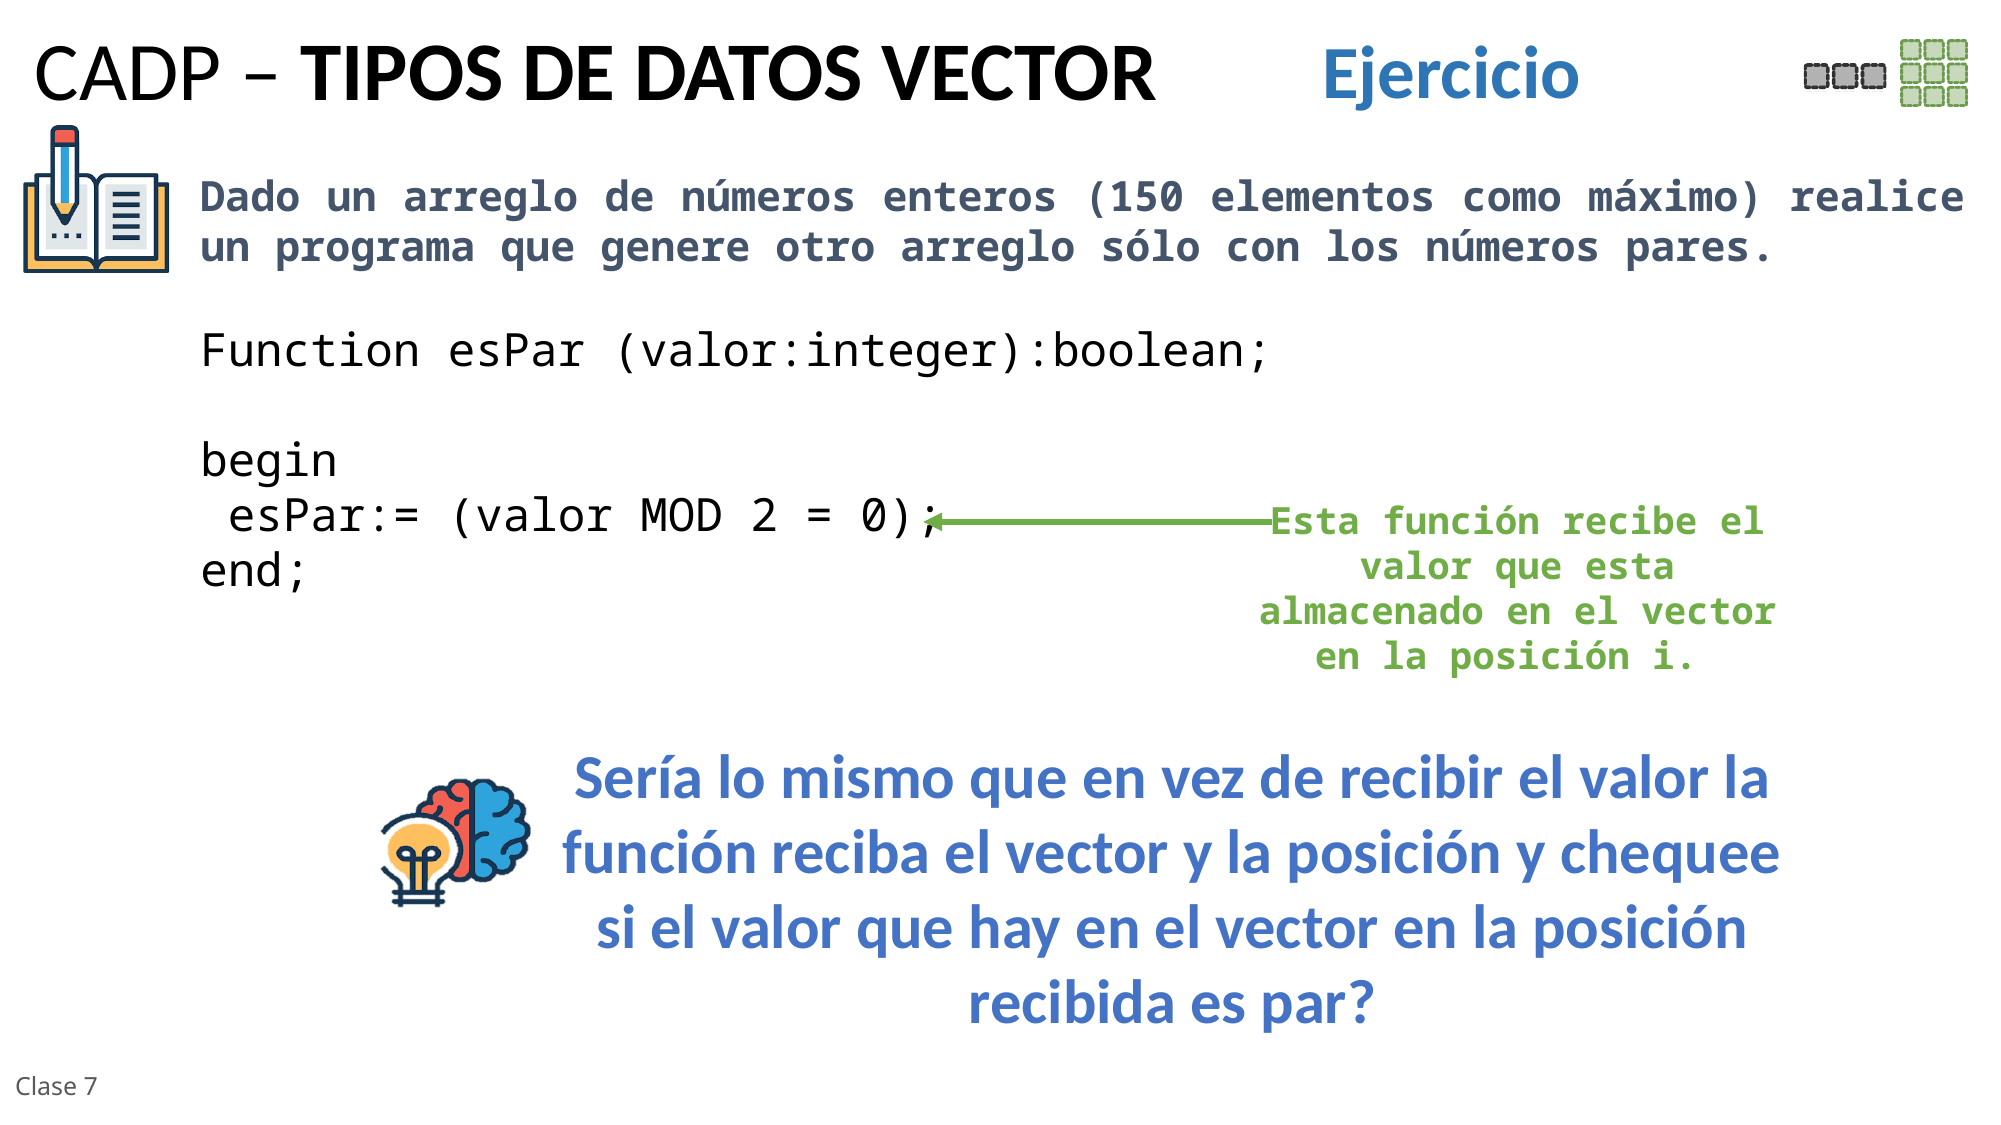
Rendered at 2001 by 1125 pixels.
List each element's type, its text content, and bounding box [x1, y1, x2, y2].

picture [22, 125, 170, 273]
text_box Function esPar (valor:integer):boolean; begin esPar:= (valor MOD 2 = 0); end; [185, 313, 1945, 604]
picture [1900, 39, 1968, 107]
text_box Clase 7 [0, 1052, 162, 1118]
text_box Dado un arreglo de números enteros (150 elementos como máximo) realice un programa que genere otro arreglo sólo con los números pares. [185, 162, 1980, 278]
text_box CADP – TIPOS DE DATOS VECTOR [19, 21, 1544, 136]
text_box Ejercicio [1307, 16, 1775, 122]
picture [1803, 62, 1887, 92]
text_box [923, 489, 1811, 688]
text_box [361, 728, 1811, 1053]
